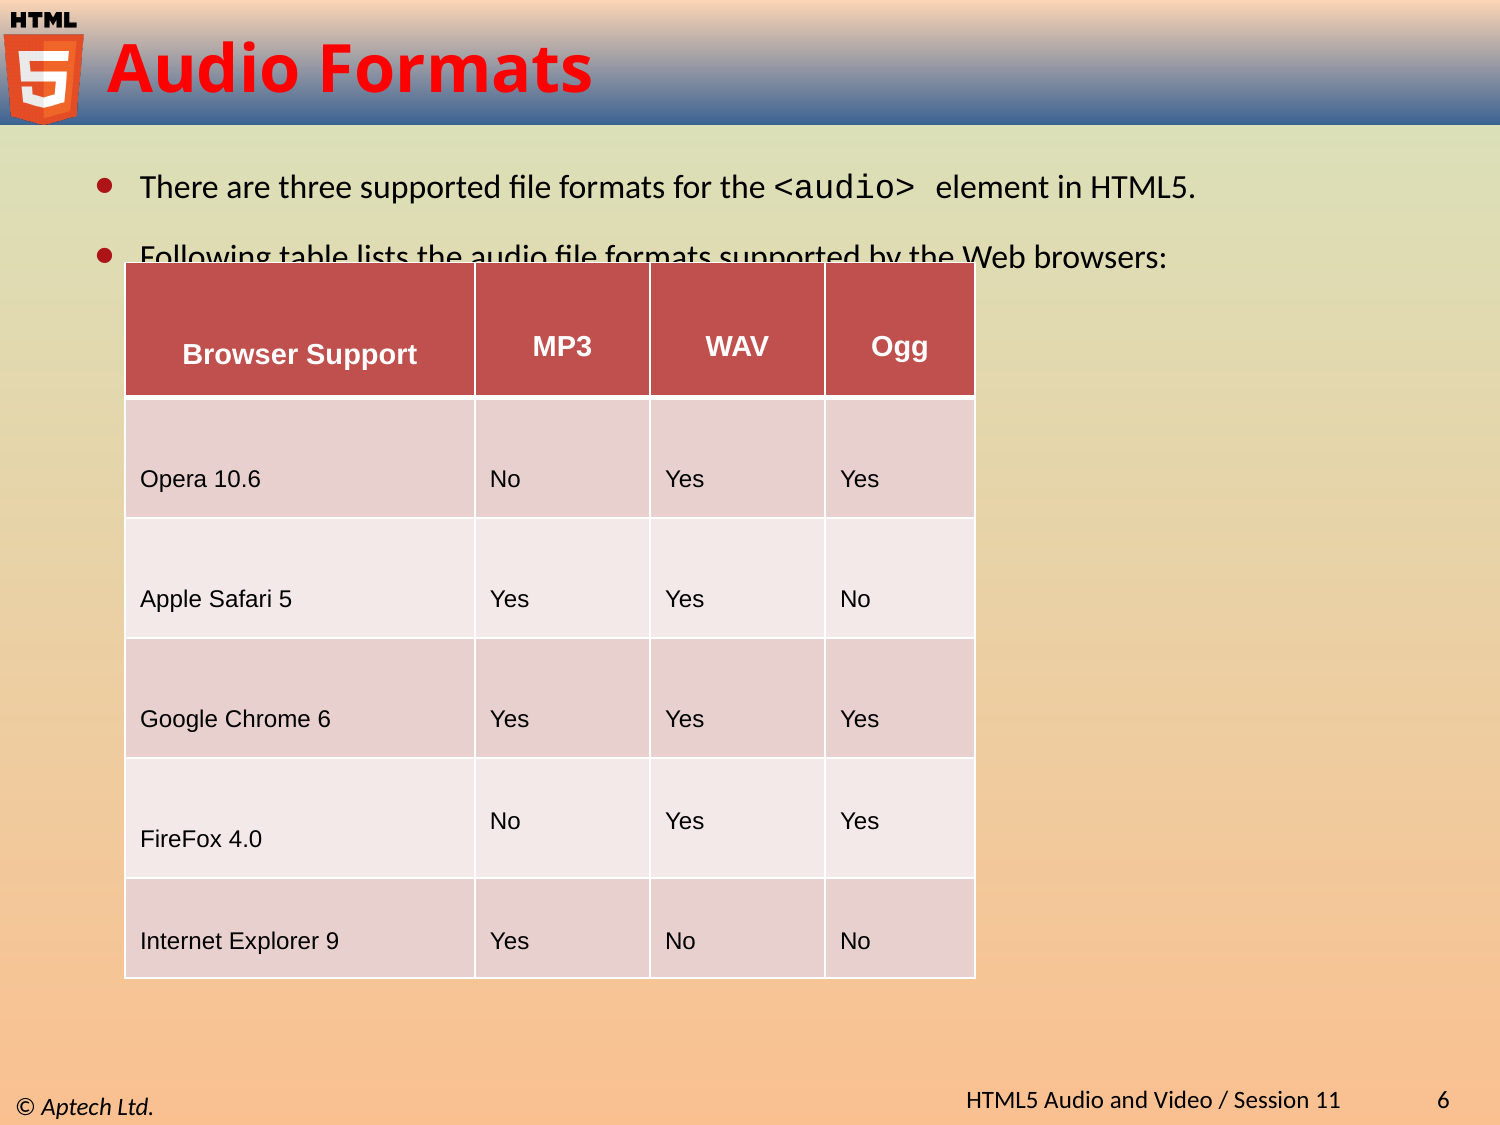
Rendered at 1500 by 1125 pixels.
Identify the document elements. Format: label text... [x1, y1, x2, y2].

table_cell Yes [651, 519, 824, 637]
table_cell FireFox 4.0 [126, 759, 474, 877]
table_header MP3 [476, 263, 649, 395]
table_cell Yes [476, 879, 649, 977]
table_cell Internet Explorer 9 [126, 879, 474, 977]
table_header Browser Support [126, 263, 474, 395]
table_cell No [476, 400, 649, 517]
table_cell Yes [651, 400, 824, 517]
title Audio Formats [74, 32, 1476, 101]
table_cell Yes [651, 759, 824, 877]
picture [0, 12, 100, 125]
table_cell Yes [826, 759, 974, 877]
table_cell Yes [826, 639, 974, 757]
table_cell Opera 10.6 [126, 400, 474, 517]
table_cell No [826, 519, 974, 637]
table_cell Yes [476, 639, 649, 757]
table_header Ogg [826, 263, 974, 395]
table_cell Yes [476, 519, 649, 637]
table_cell Google Chrome 6 [126, 639, 474, 757]
table_header WAV [651, 263, 824, 395]
table_cell No [651, 879, 824, 977]
table_cell No [826, 879, 974, 977]
table_cell Yes [651, 639, 824, 757]
table_cell Apple Safari 5 [126, 519, 474, 637]
table_cell Yes [826, 400, 974, 517]
slide_number 6 [1363, 1084, 1465, 1113]
footer HTML5 Audio and Video / Session 11 [375, 1084, 1363, 1113]
text_box There are three supported file formats for the <audio> element in HTML5. Following table lists the audio file formats supported by the Web browsers: [50, 149, 1450, 305]
table_cell No [476, 759, 649, 877]
